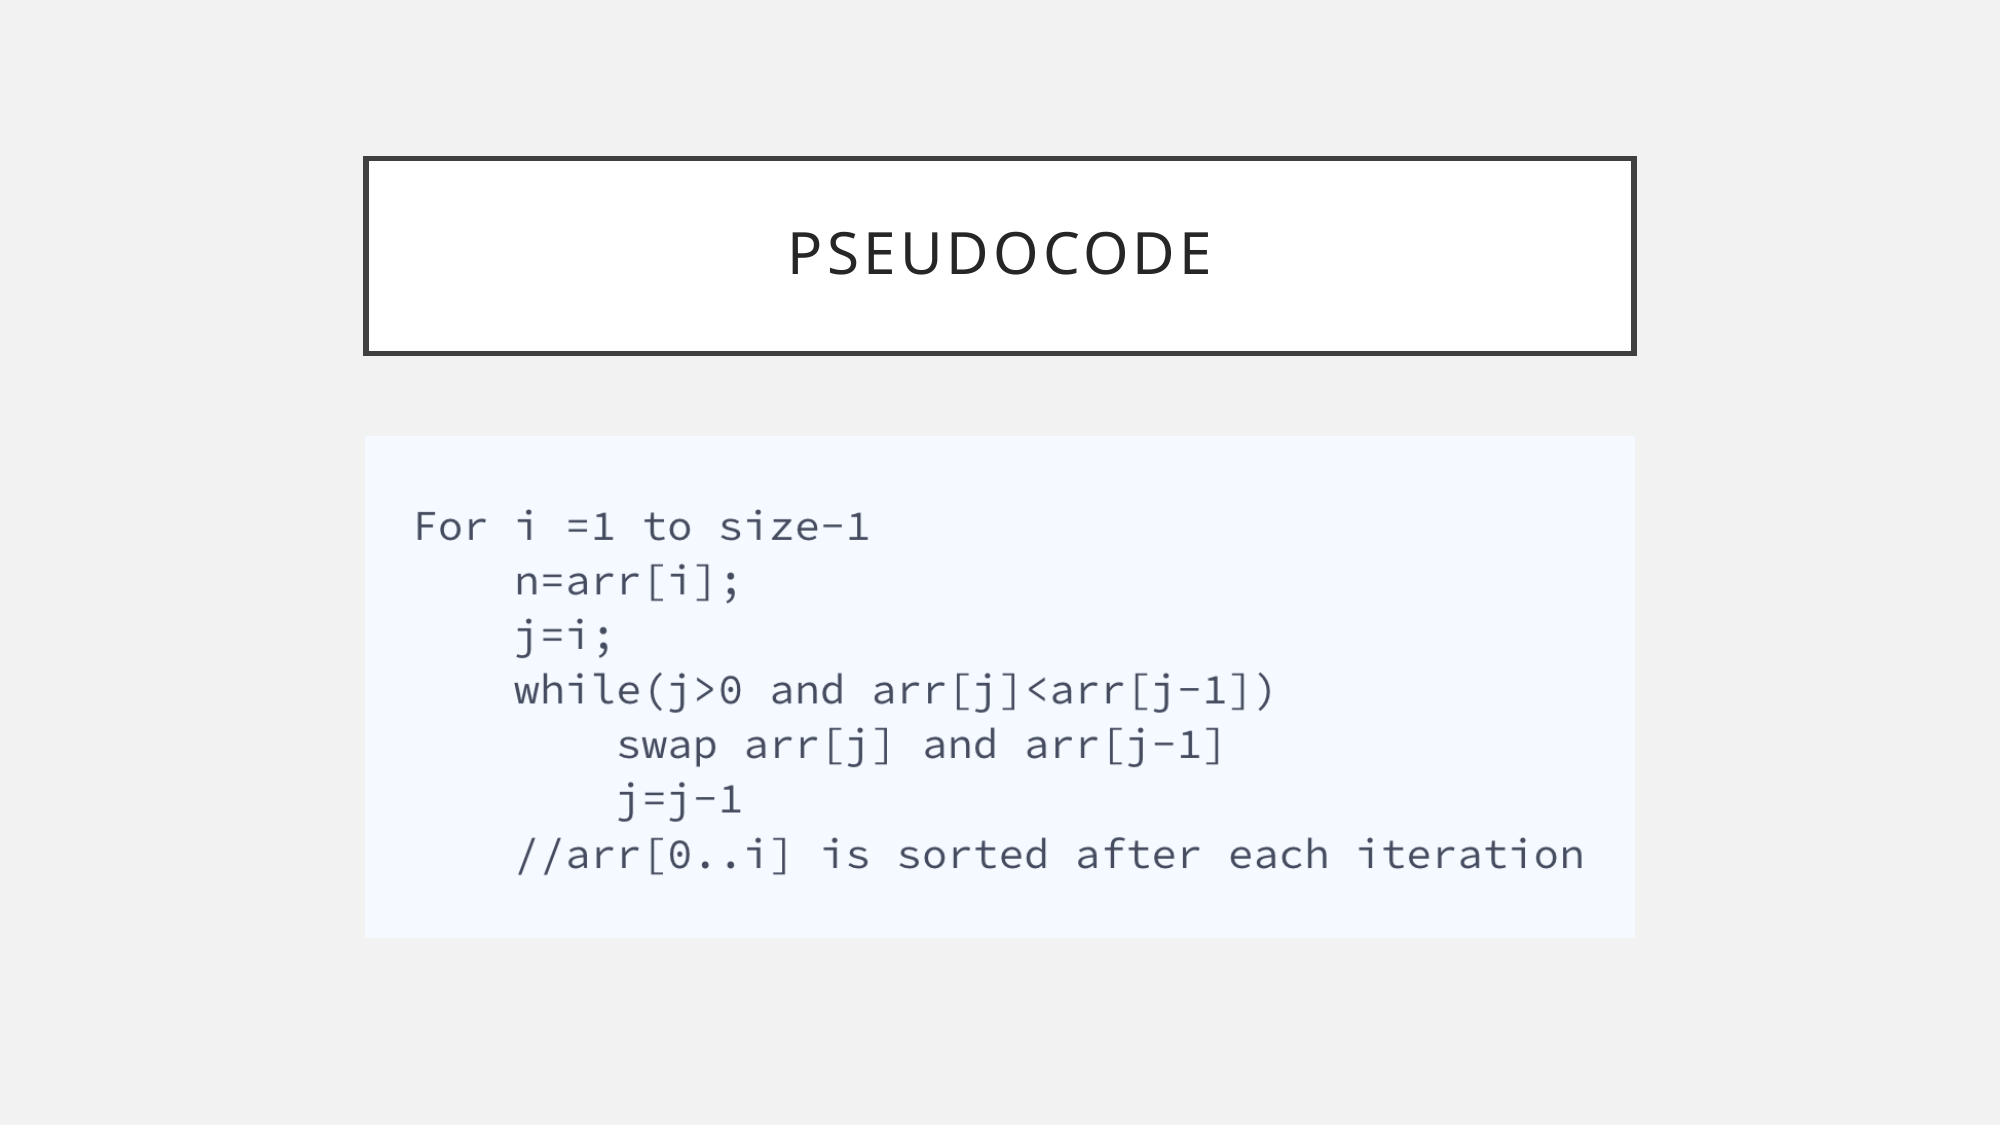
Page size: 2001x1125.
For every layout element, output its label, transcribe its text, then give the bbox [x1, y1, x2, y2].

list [365, 436, 1635, 938]
title Pseudocode [363, 156, 1637, 356]
